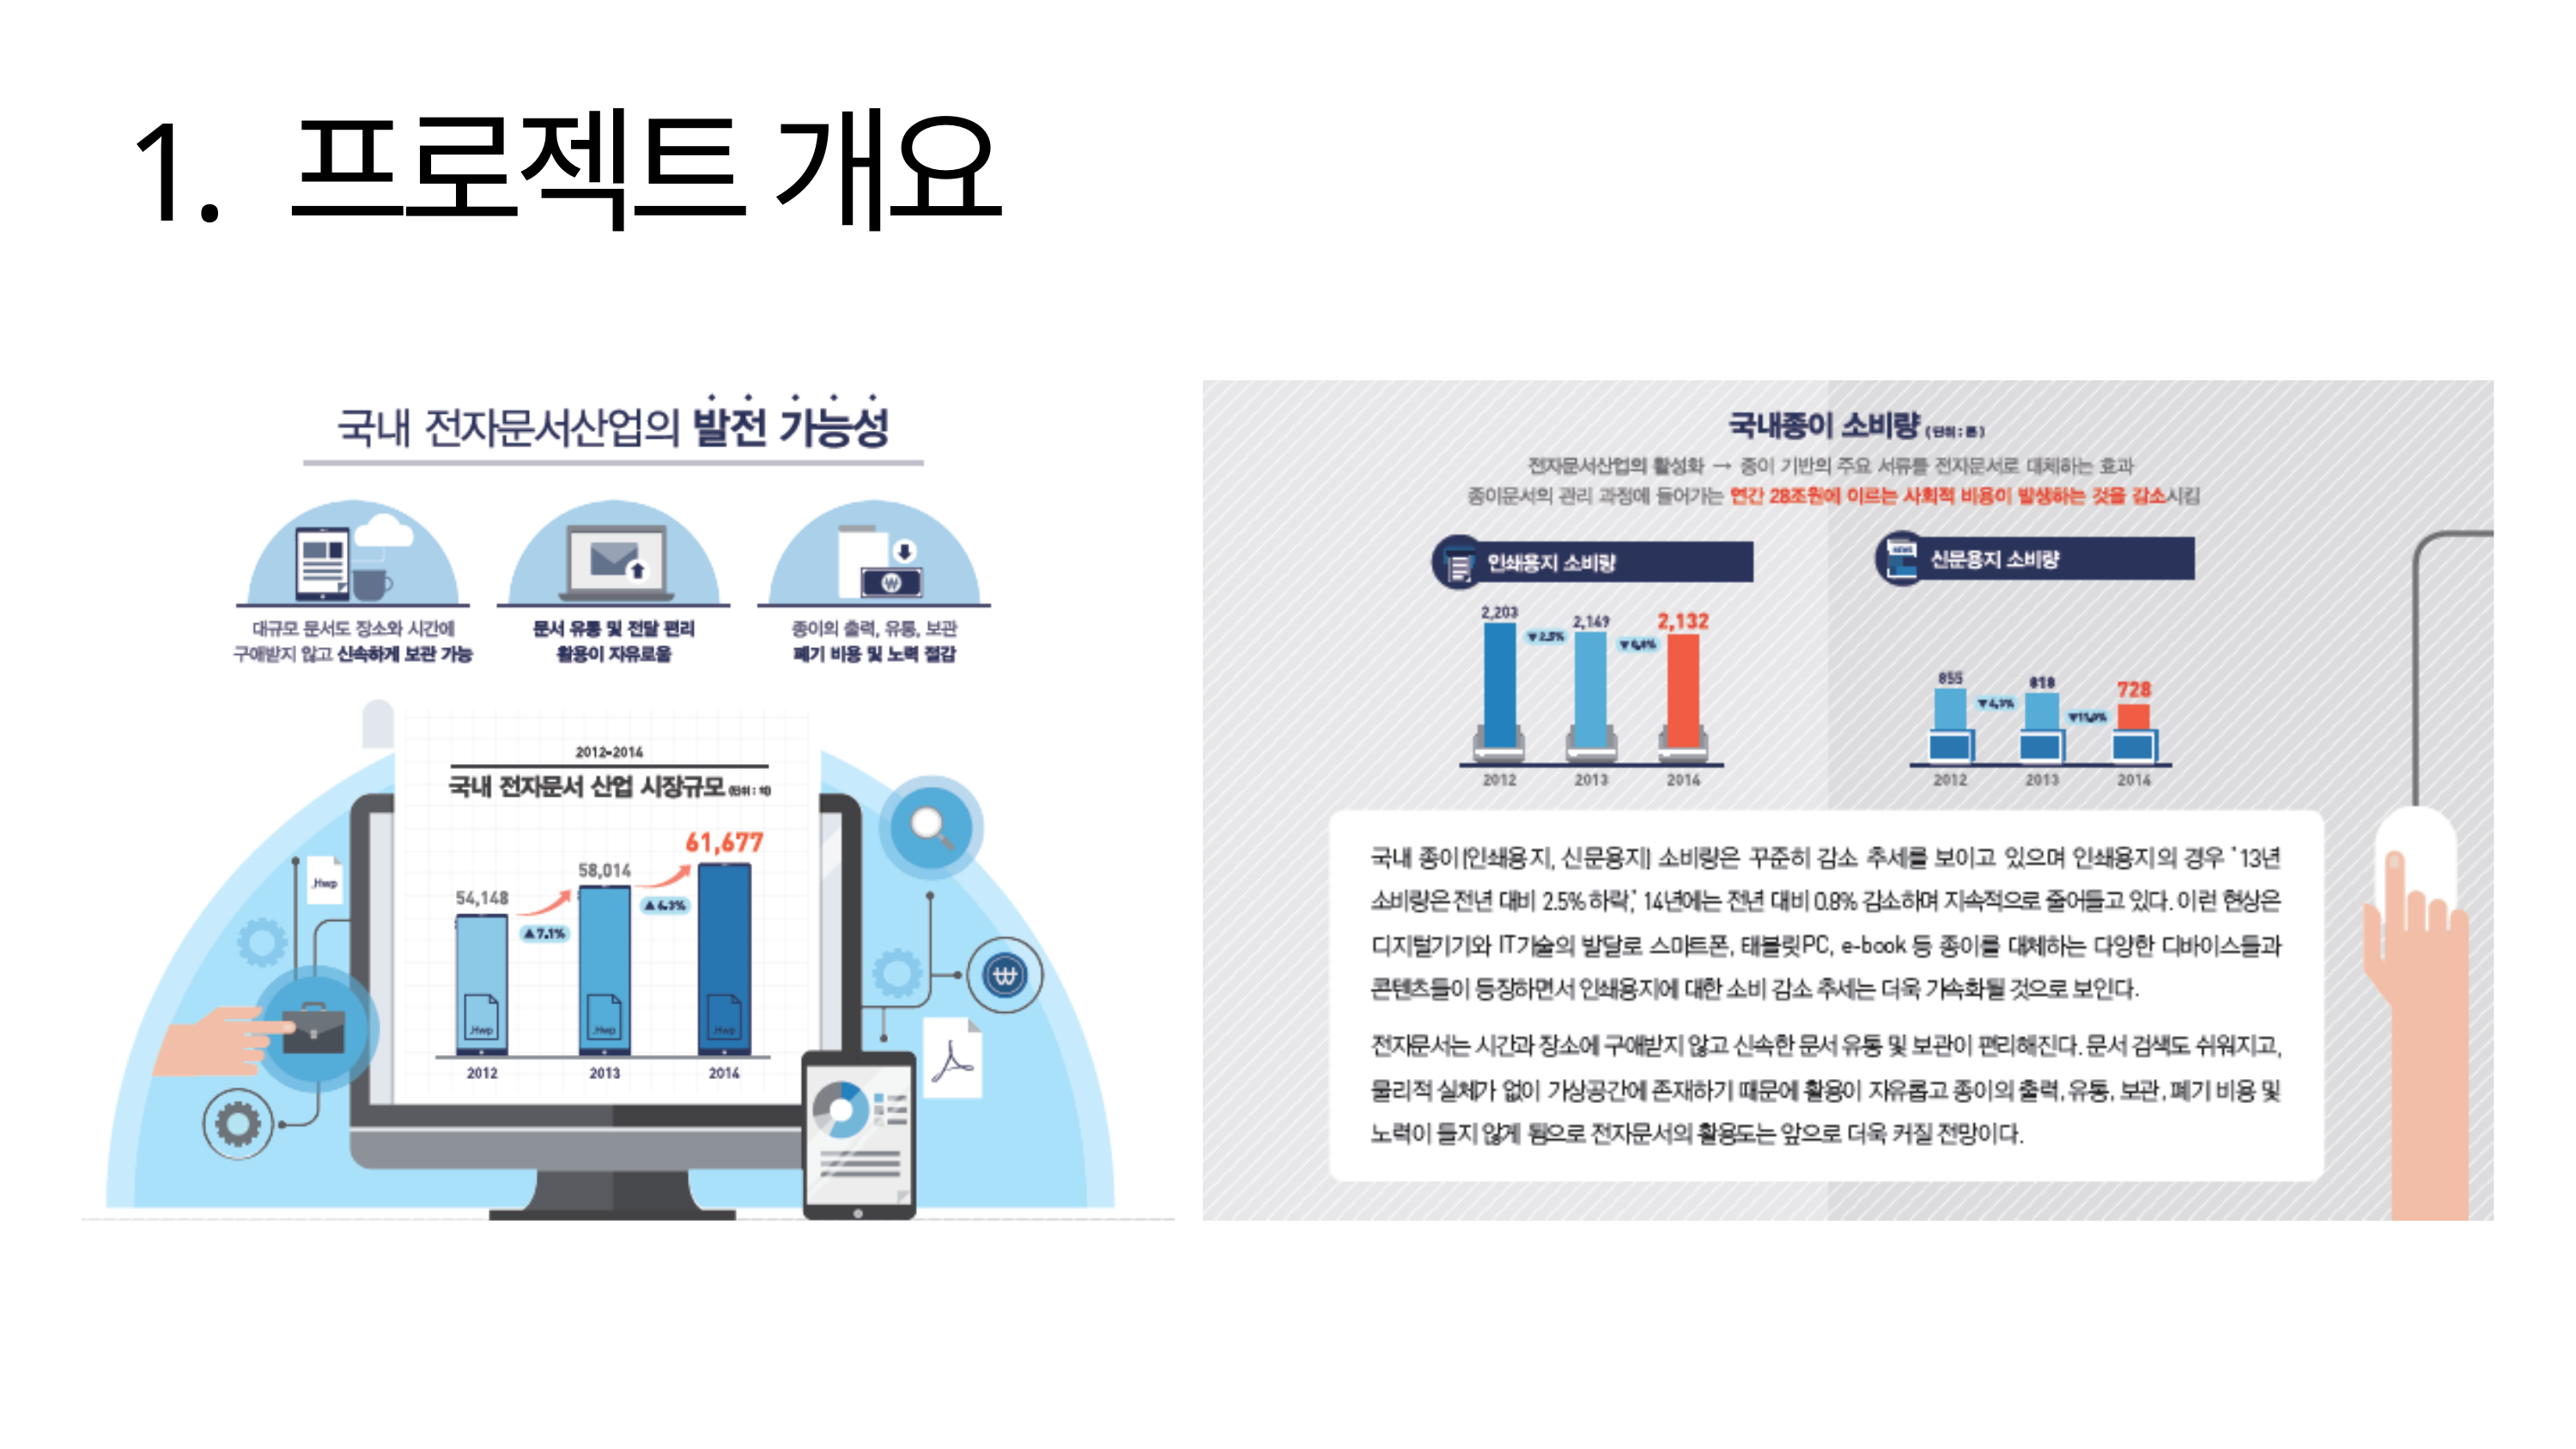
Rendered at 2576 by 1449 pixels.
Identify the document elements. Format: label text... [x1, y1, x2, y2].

picture [1202, 380, 2494, 1221]
text_box 1. 프로젝트 개요 [112, 78, 1633, 255]
picture [82, 380, 1176, 1221]
